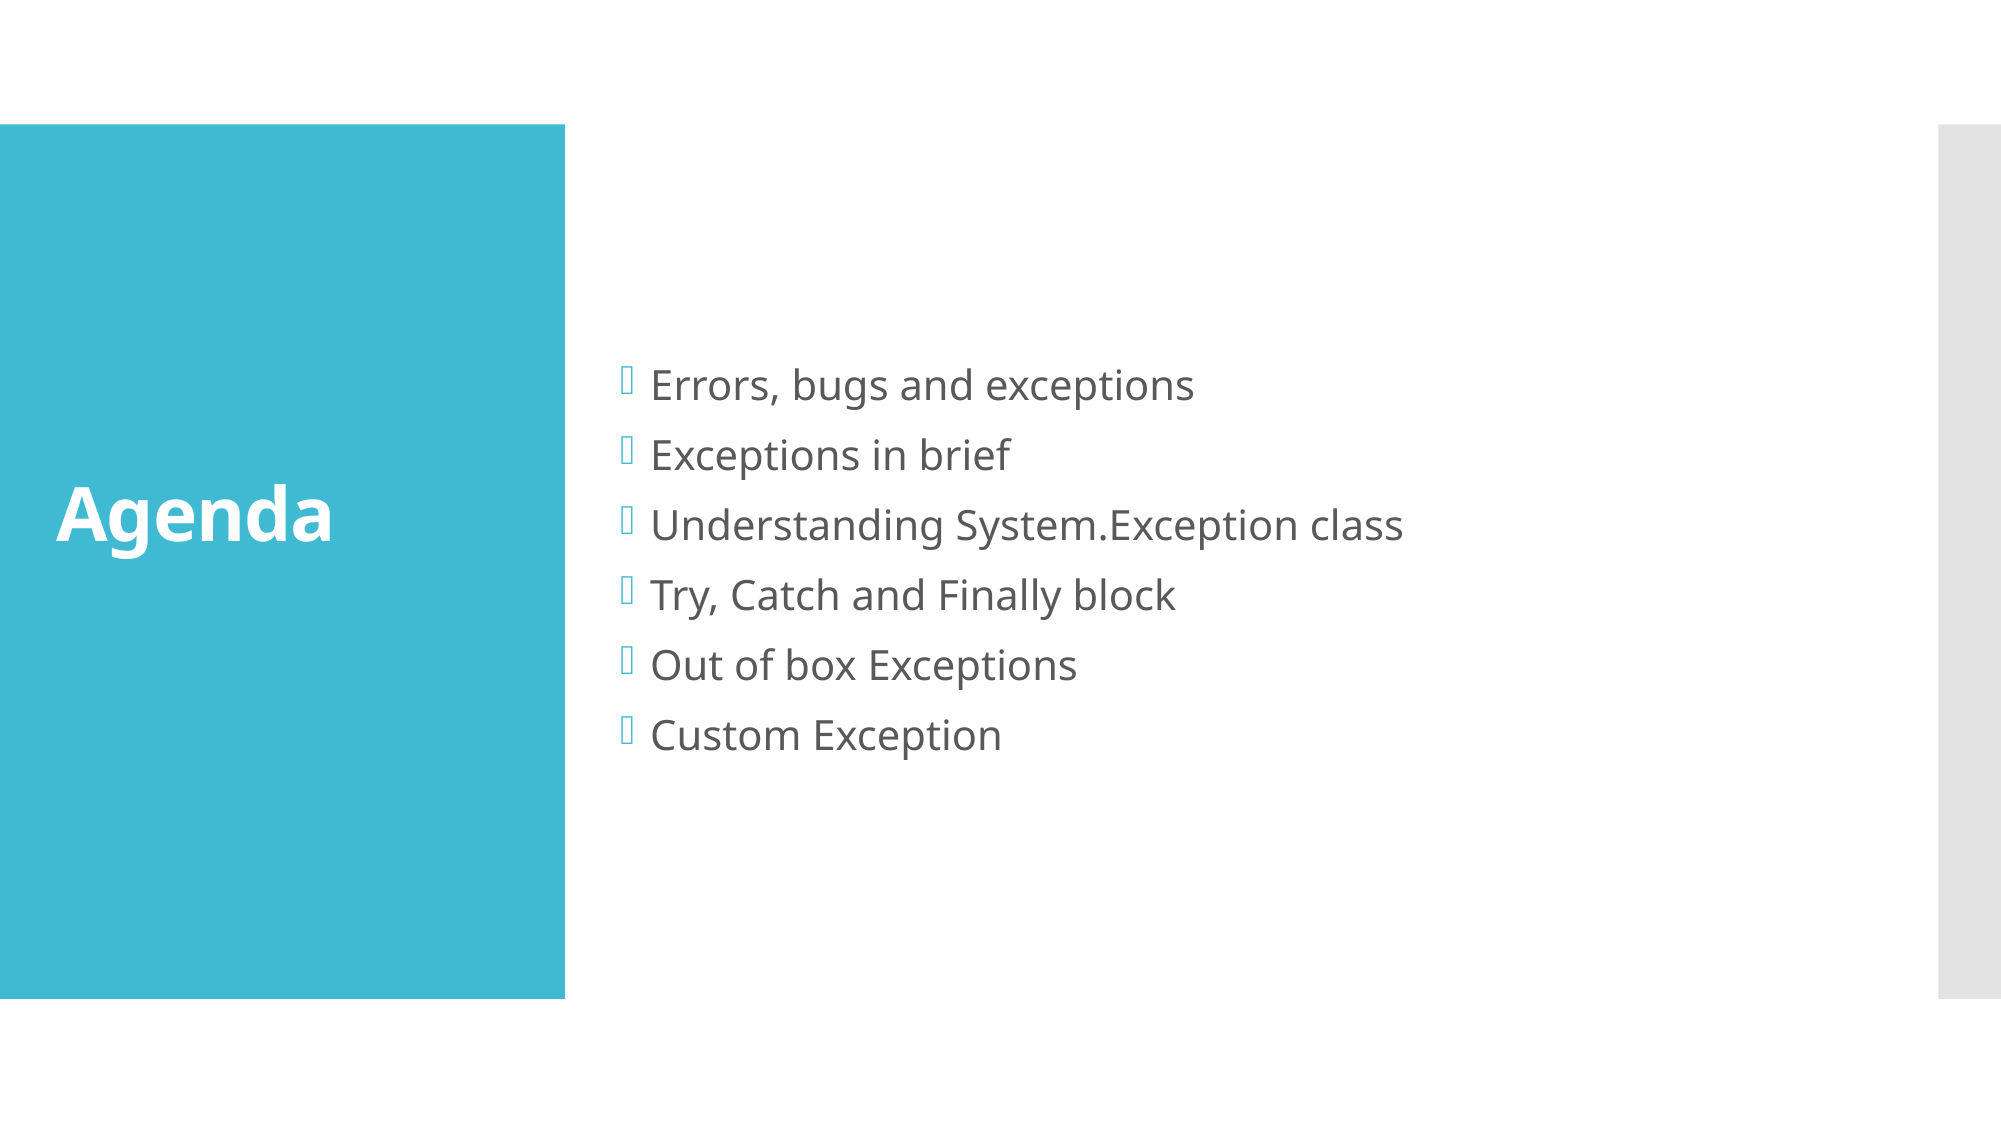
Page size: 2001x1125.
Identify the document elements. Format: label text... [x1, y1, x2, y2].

list Errors, bugs and exceptions Exceptions in brief Understanding System.Exception class Try, Catch and Finally block Out of box Exceptions Custom Exception [605, 292, 1959, 832]
title Agenda [41, 184, 525, 940]
